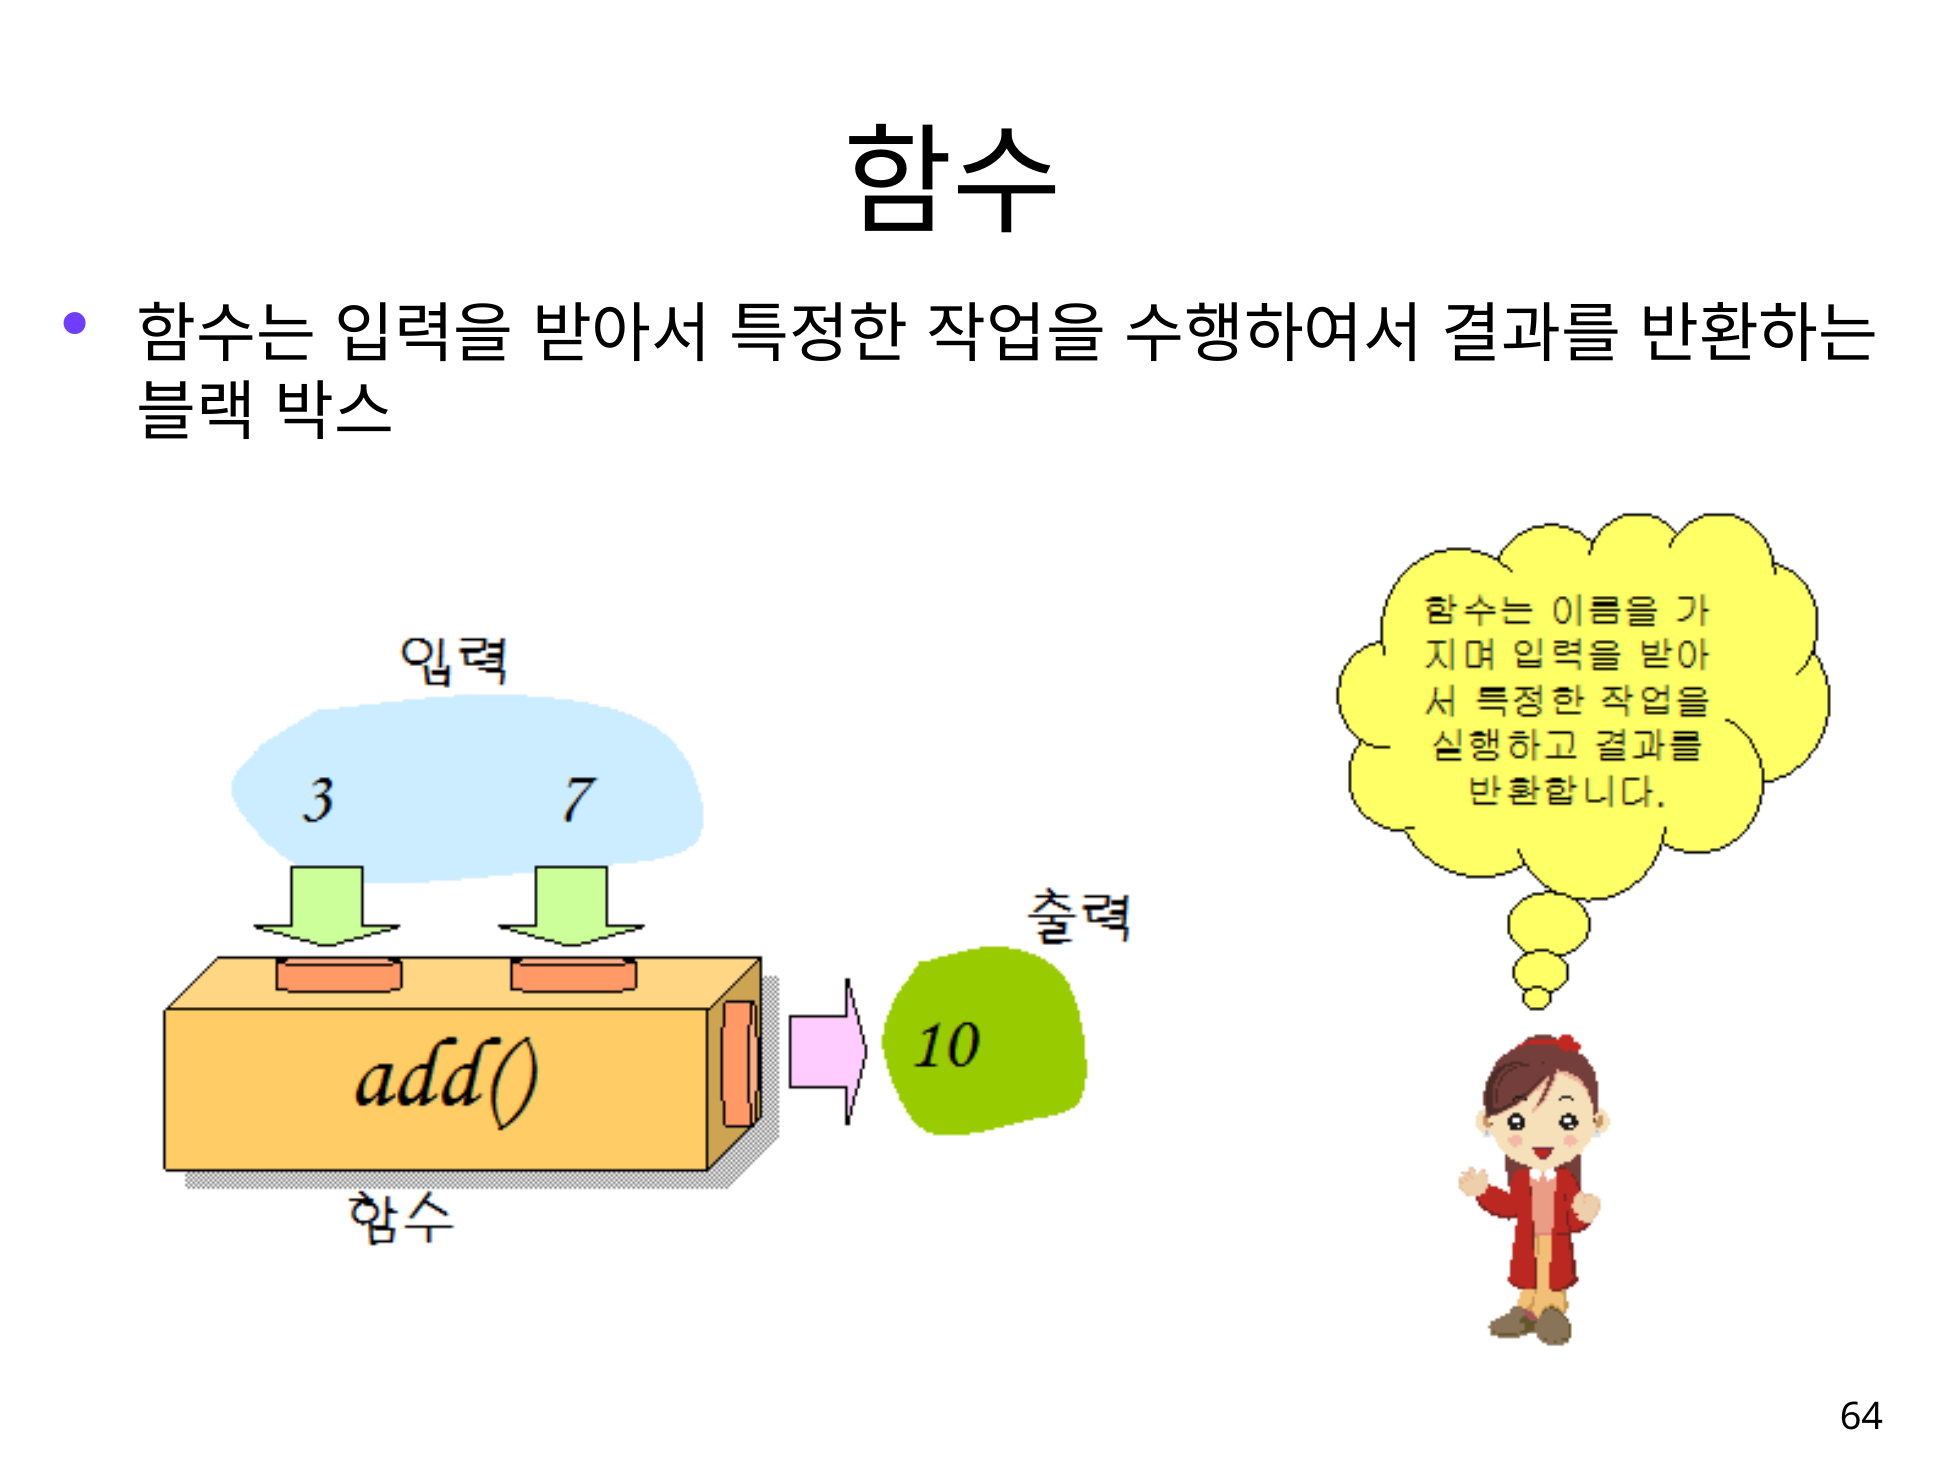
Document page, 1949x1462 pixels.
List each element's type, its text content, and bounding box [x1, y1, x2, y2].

picture [137, 458, 1853, 1373]
title 함수 [156, 92, 1749, 255]
list 함수는 입력을 받아서 특정한 작업을 수행하여서 결과를 반환하는 블랙 박스 [48, 284, 1897, 1343]
slide_number 64 [1496, 1372, 1899, 1462]
